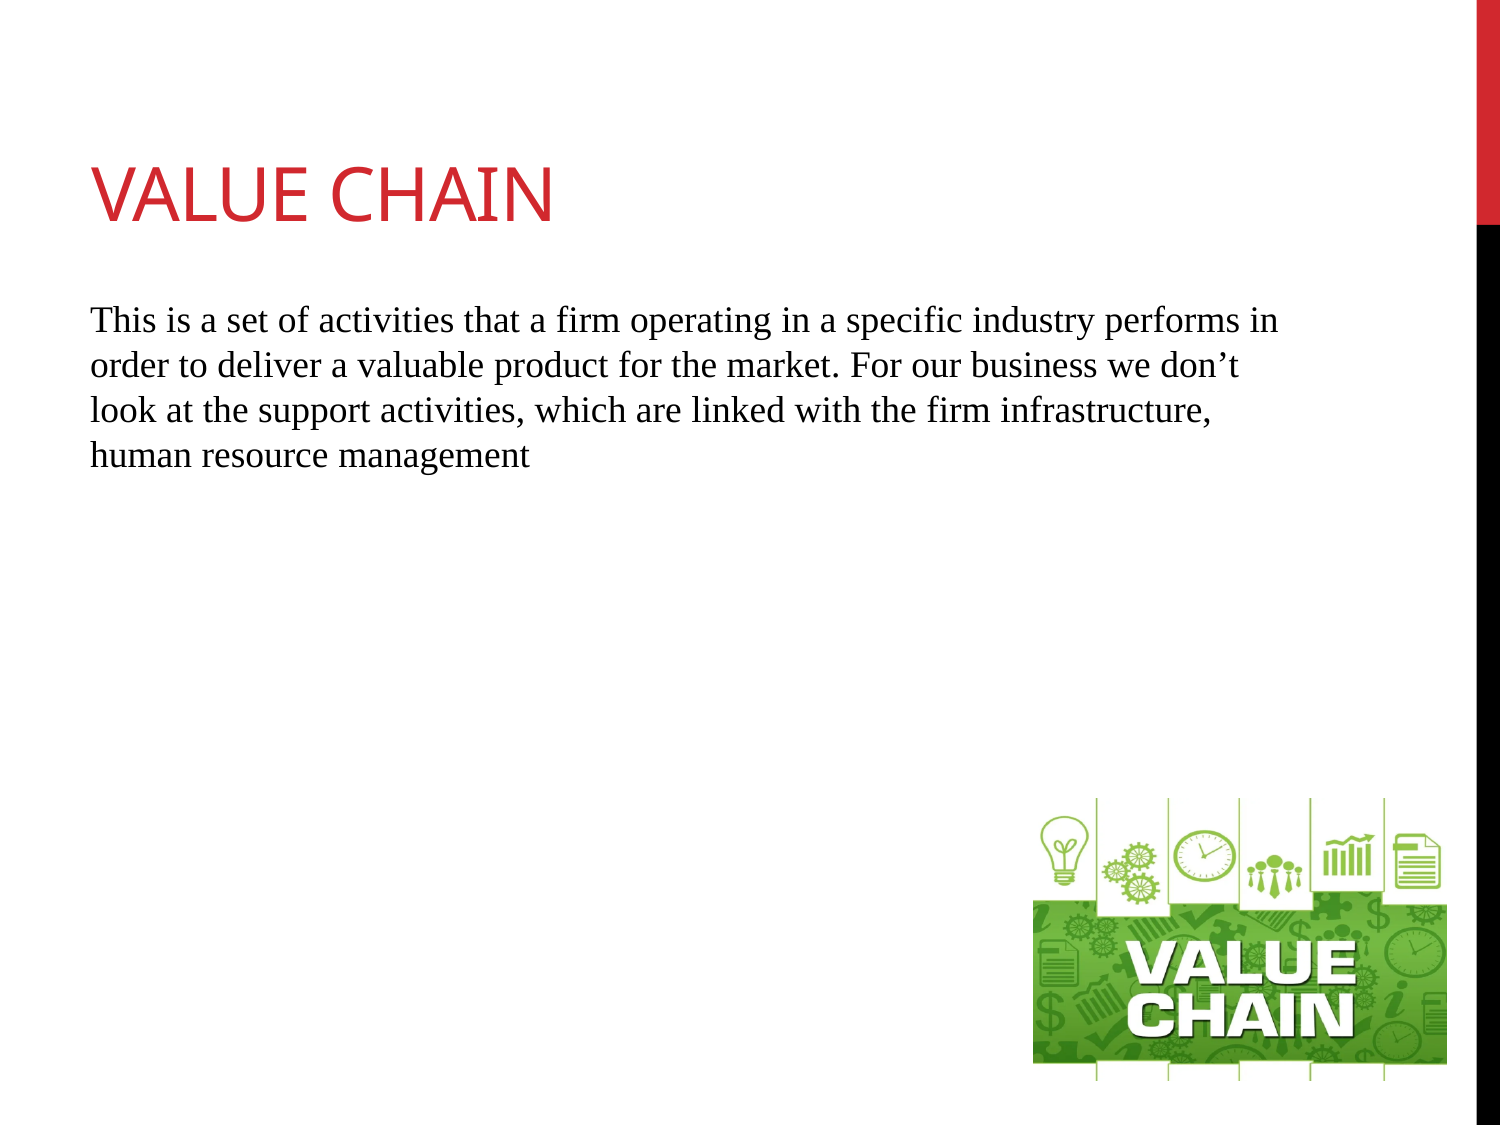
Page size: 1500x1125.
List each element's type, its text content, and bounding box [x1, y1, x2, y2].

picture [1032, 798, 1448, 1081]
list This is a set of activities that a firm operating in a specific industry performs in order to deliver a valuable product for the market. For our business we don’t look at the support activities, which are linked with the firm infrastructure, human resource management [75, 287, 1325, 953]
title Value chain [76, 137, 1027, 244]
